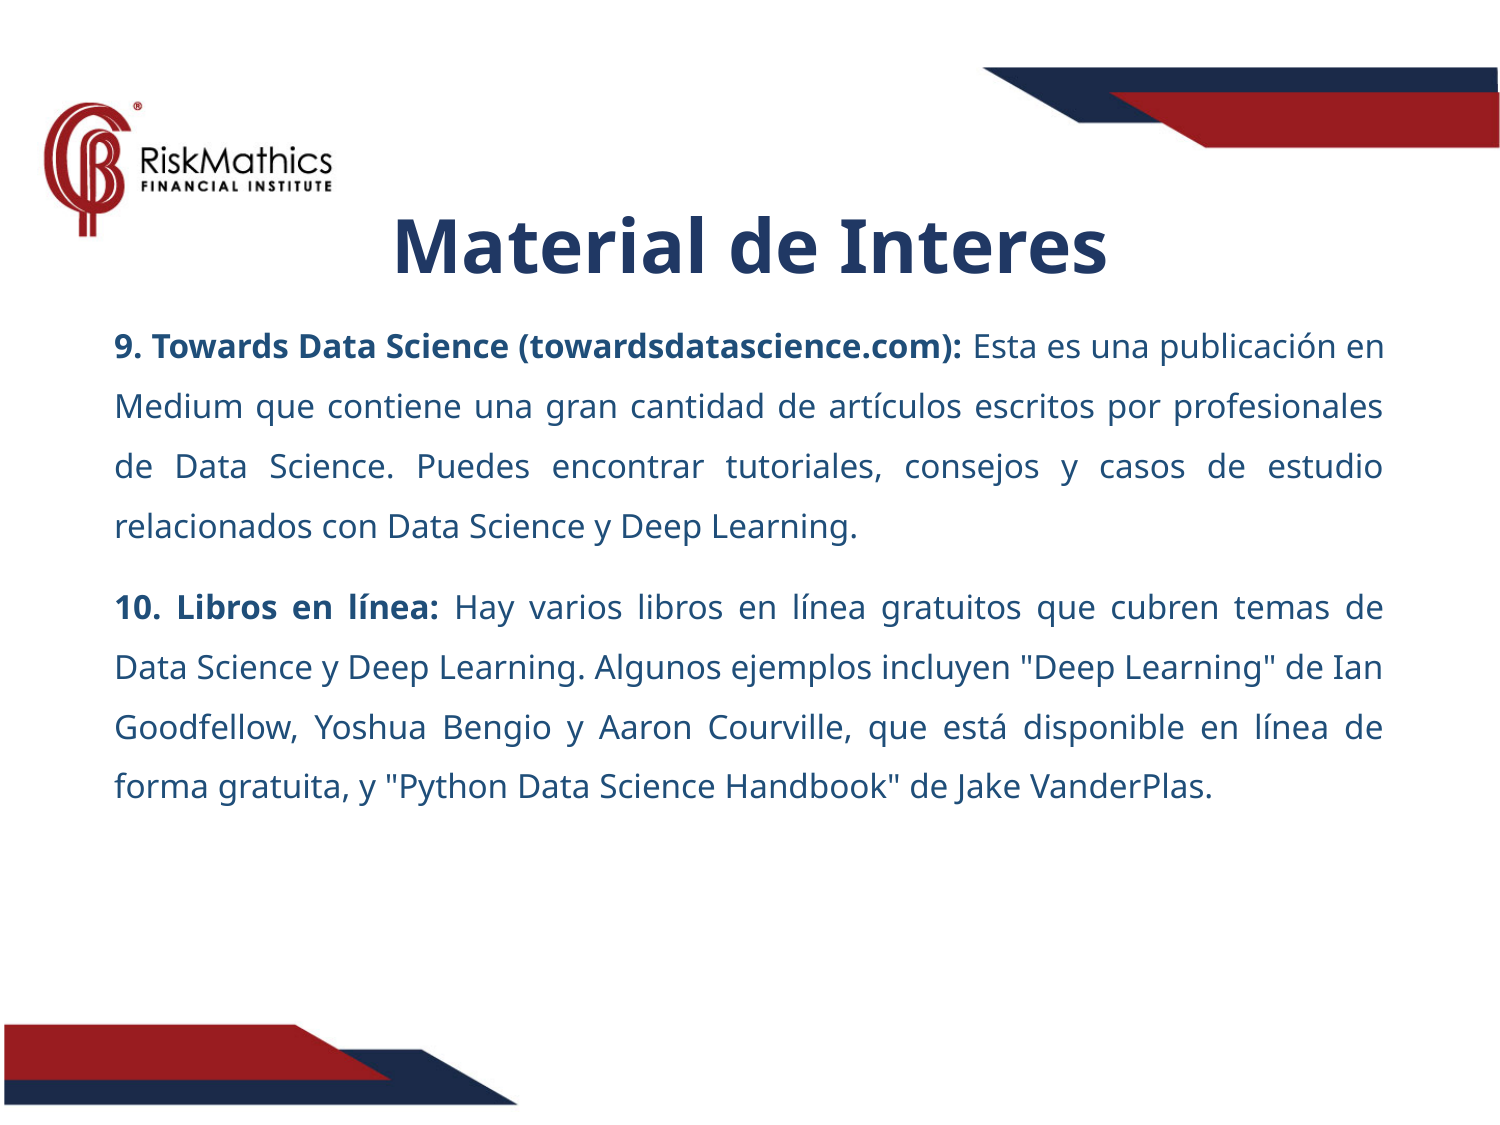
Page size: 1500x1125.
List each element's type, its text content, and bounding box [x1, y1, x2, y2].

picture [4, 26, 1500, 1125]
text_box 9. Towards Data Science (towardsdatascience.com): Esta es una publicación en Medium que contiene una gran cantidad de artículos escritos por profesionales de Data Science. Puedes encontrar tutoriales, consejos y casos de estudio relacionados con Data Science y Deep Learning. 10. Libros en línea: Hay varios libros en línea gratuitos que cubren temas de Data Science y Deep Learning. Algunos ejemplos incluyen "Deep Learning" de Ian Goodfellow, Yoshua Bengio y Aaron Courville, que está disponible en línea de forma gratuita, y "Python Data Science Handbook" de Jake VanderPlas. [99, 298, 1401, 813]
text_box Material de Interes [374, 201, 1125, 297]
